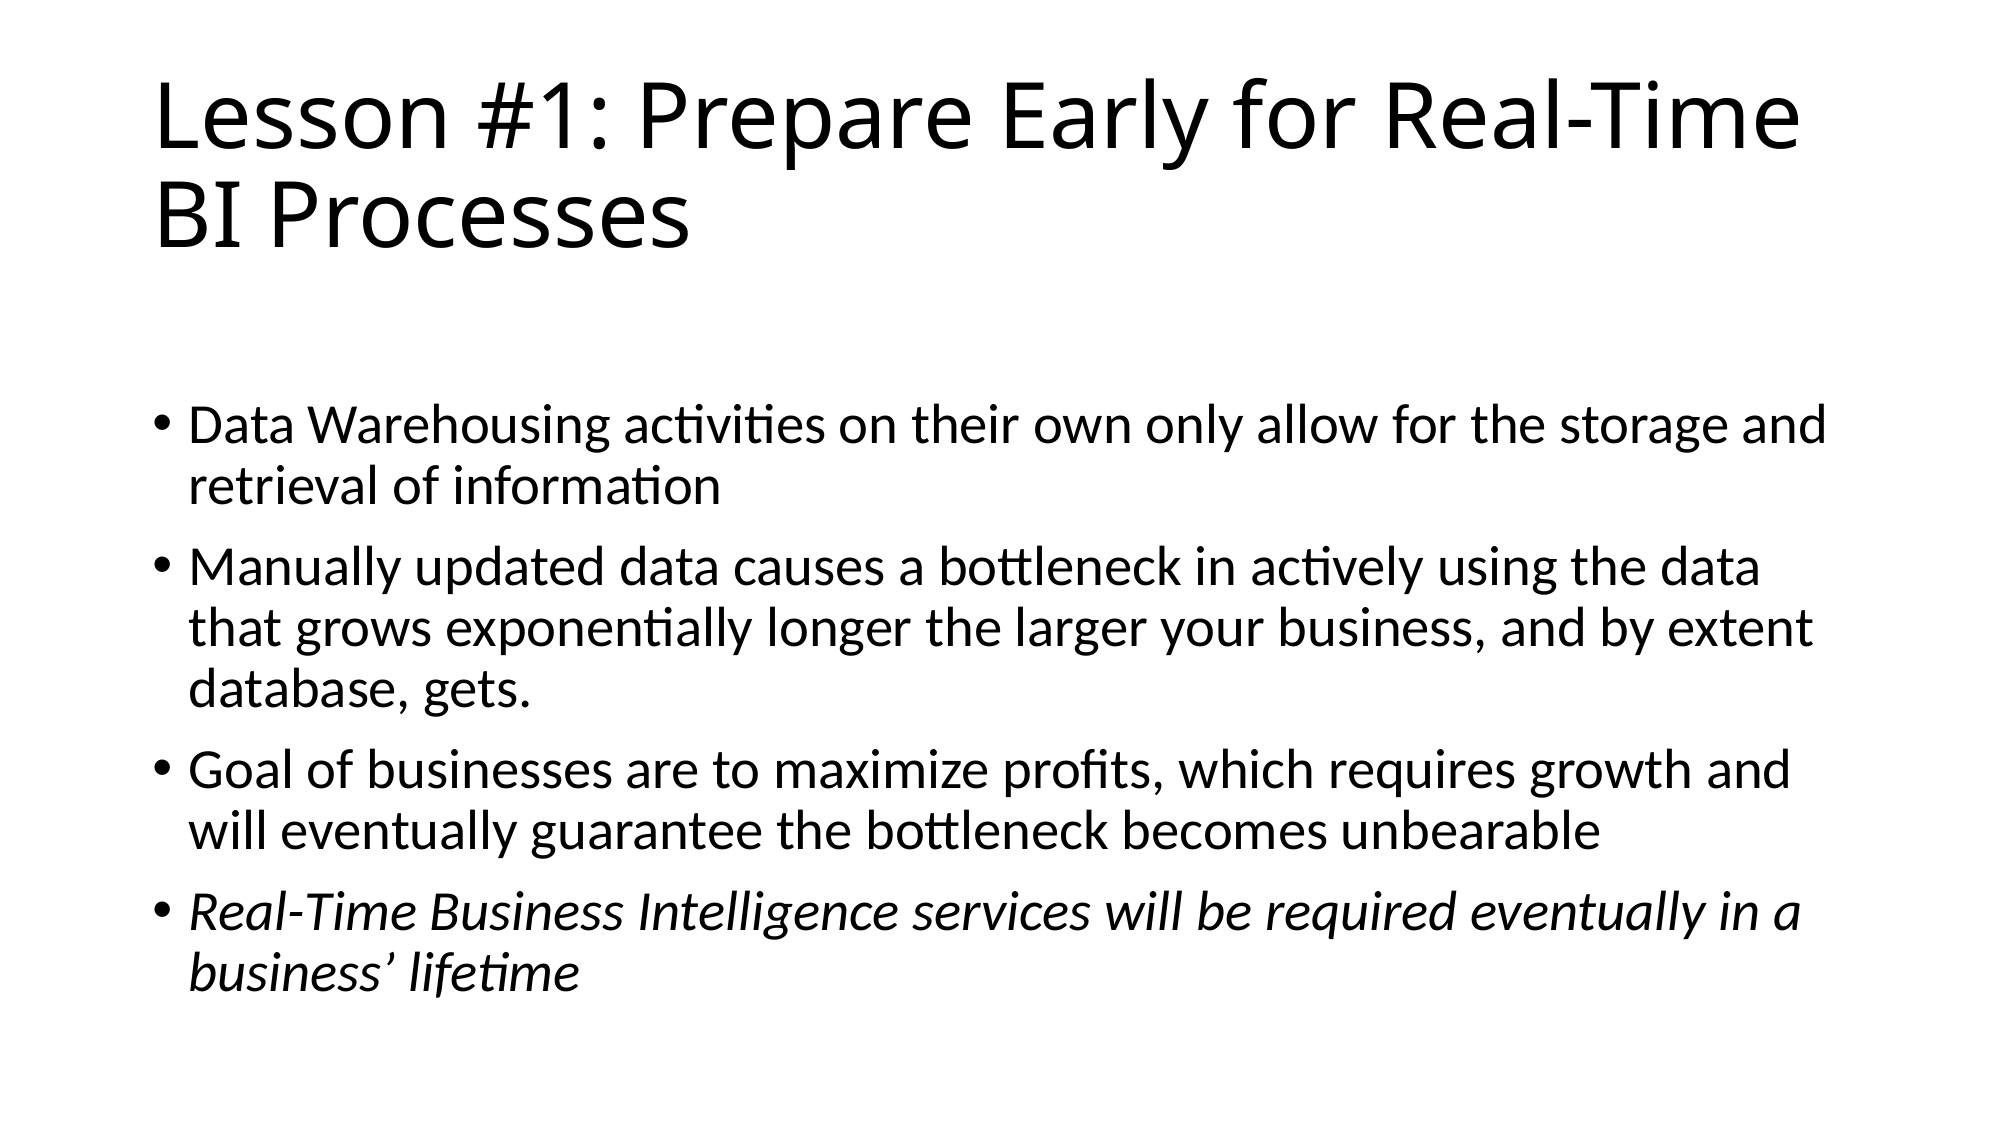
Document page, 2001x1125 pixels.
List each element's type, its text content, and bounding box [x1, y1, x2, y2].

list Data Warehousing activities on their own only allow for the storage and retrieval of information Manually updated data causes a bottleneck in actively using the data that grows exponentially longer the larger your business, and by extent database, gets. Goal of businesses are to maximize profits, which requires growth and will eventually guarantee the bottleneck becomes unbearable Real-Time Business Intelligence services will be required eventually in a business’ lifetime [137, 299, 1863, 1014]
title Lesson #1: Prepare Early for Real-Time BI Processes [137, 59, 1863, 278]
